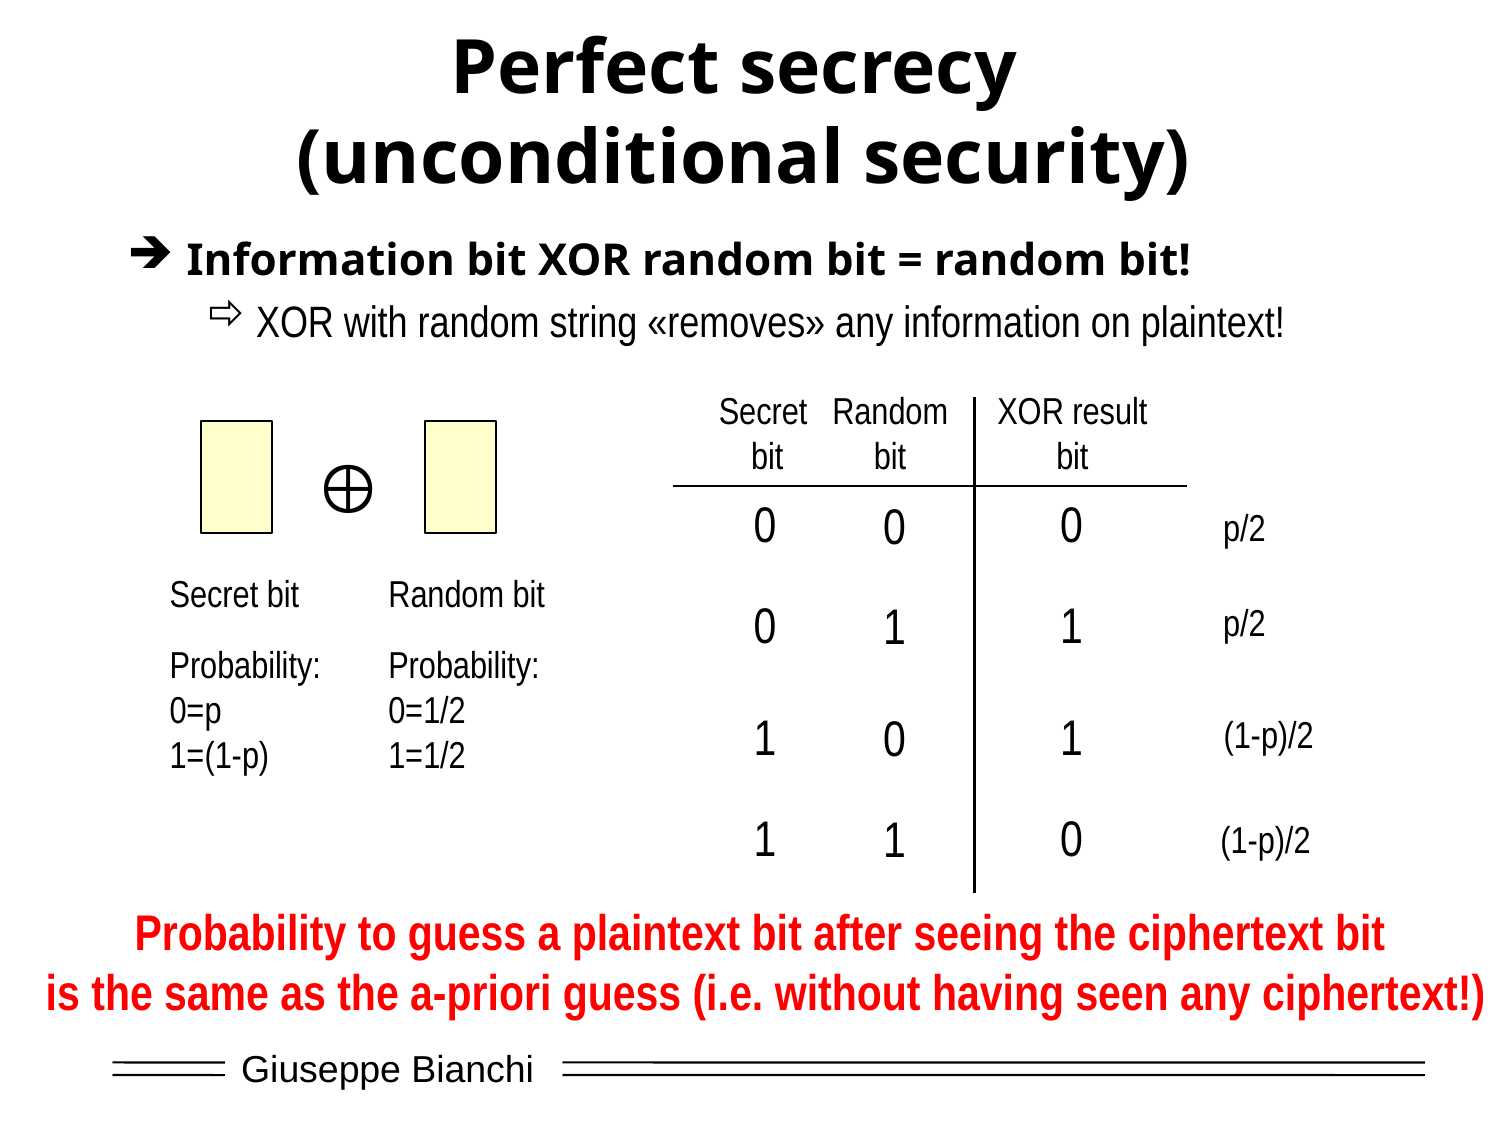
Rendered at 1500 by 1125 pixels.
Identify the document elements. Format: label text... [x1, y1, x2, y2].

text_box 0 [738, 495, 792, 561]
text_box (1-p)/2 [1208, 704, 1329, 764]
text_box 1 [738, 698, 792, 774]
text_box 0 [1045, 495, 1098, 561]
text_box Random bit [373, 562, 560, 623]
text_box 1 [1045, 698, 1098, 774]
list Information bit XOR random bit = random bit! XOR with random string «removes» any information on plaintext! [112, 224, 1317, 368]
title Perfect secrecy (unconditional security) [112, 16, 1376, 201]
text_box  [300, 422, 397, 538]
text_box 0 [868, 495, 921, 562]
text_box [425, 420, 497, 534]
text_box 1 [1045, 586, 1098, 661]
text_box [200, 420, 272, 534]
text_box 1 [868, 799, 921, 875]
text_box p/2 [1208, 496, 1281, 556]
text_box 1 [738, 798, 792, 874]
text_box Probability: 0=p 1=(1-p) [154, 633, 336, 783]
text_box 0 [868, 699, 921, 775]
text_box Probability: 0=1/2 1=1/2 [373, 633, 555, 783]
text_box Secret bit [154, 562, 314, 623]
text_box XOR result bit [982, 379, 1163, 485]
text_box 1 [868, 587, 921, 662]
text_box Random bit [817, 379, 963, 485]
text_box 0 [738, 586, 792, 661]
text_box 0 [1045, 798, 1098, 874]
text_box Probability to guess a plaintext bit after seeing the ciphertext bit is the same as the a-priori guess (i.e. without having seen any ciphertext!) [30, 893, 1500, 1028]
text_box (1-p)/2 [1205, 809, 1326, 869]
text_box p/2 [1208, 591, 1281, 652]
text_box Secret bit [703, 379, 817, 485]
